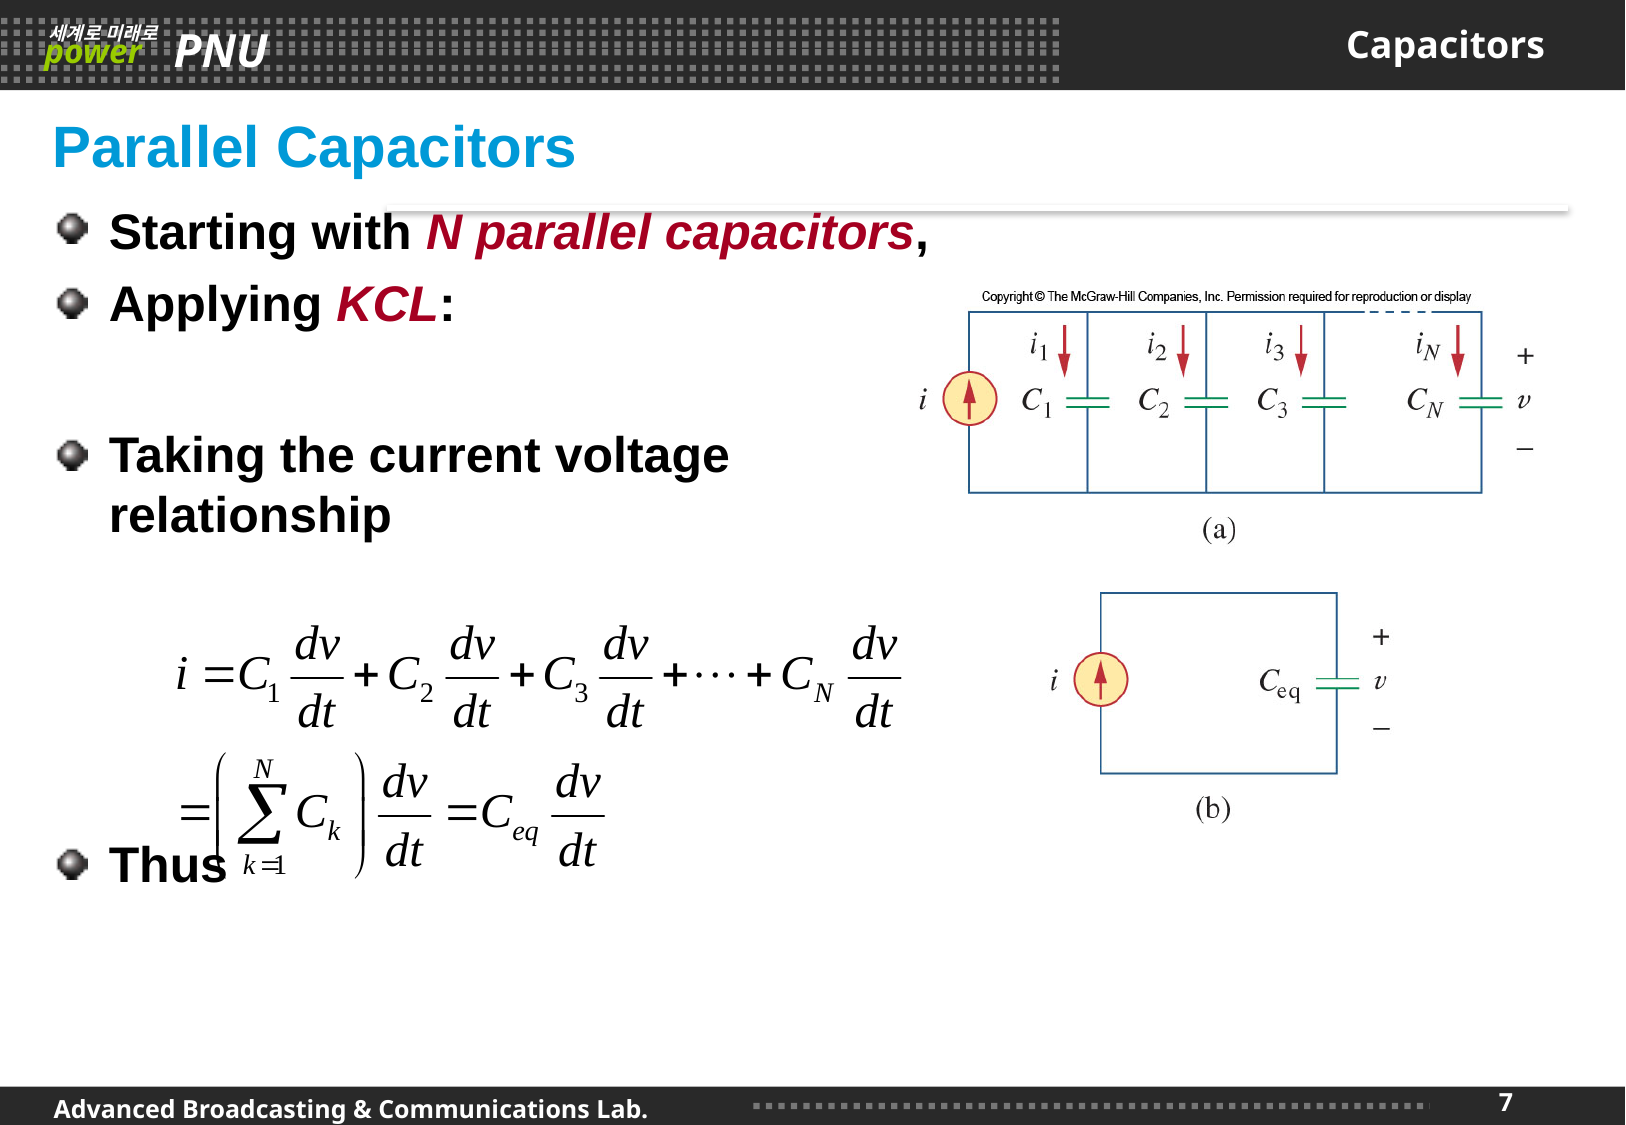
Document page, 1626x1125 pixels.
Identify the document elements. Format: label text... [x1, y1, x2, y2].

picture [52, 844, 88, 880]
picture [52, 435, 88, 471]
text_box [168, 612, 911, 889]
picture [918, 290, 1534, 825]
title Capacitors [0, 0, 1625, 89]
picture [52, 208, 88, 244]
picture [52, 283, 88, 319]
